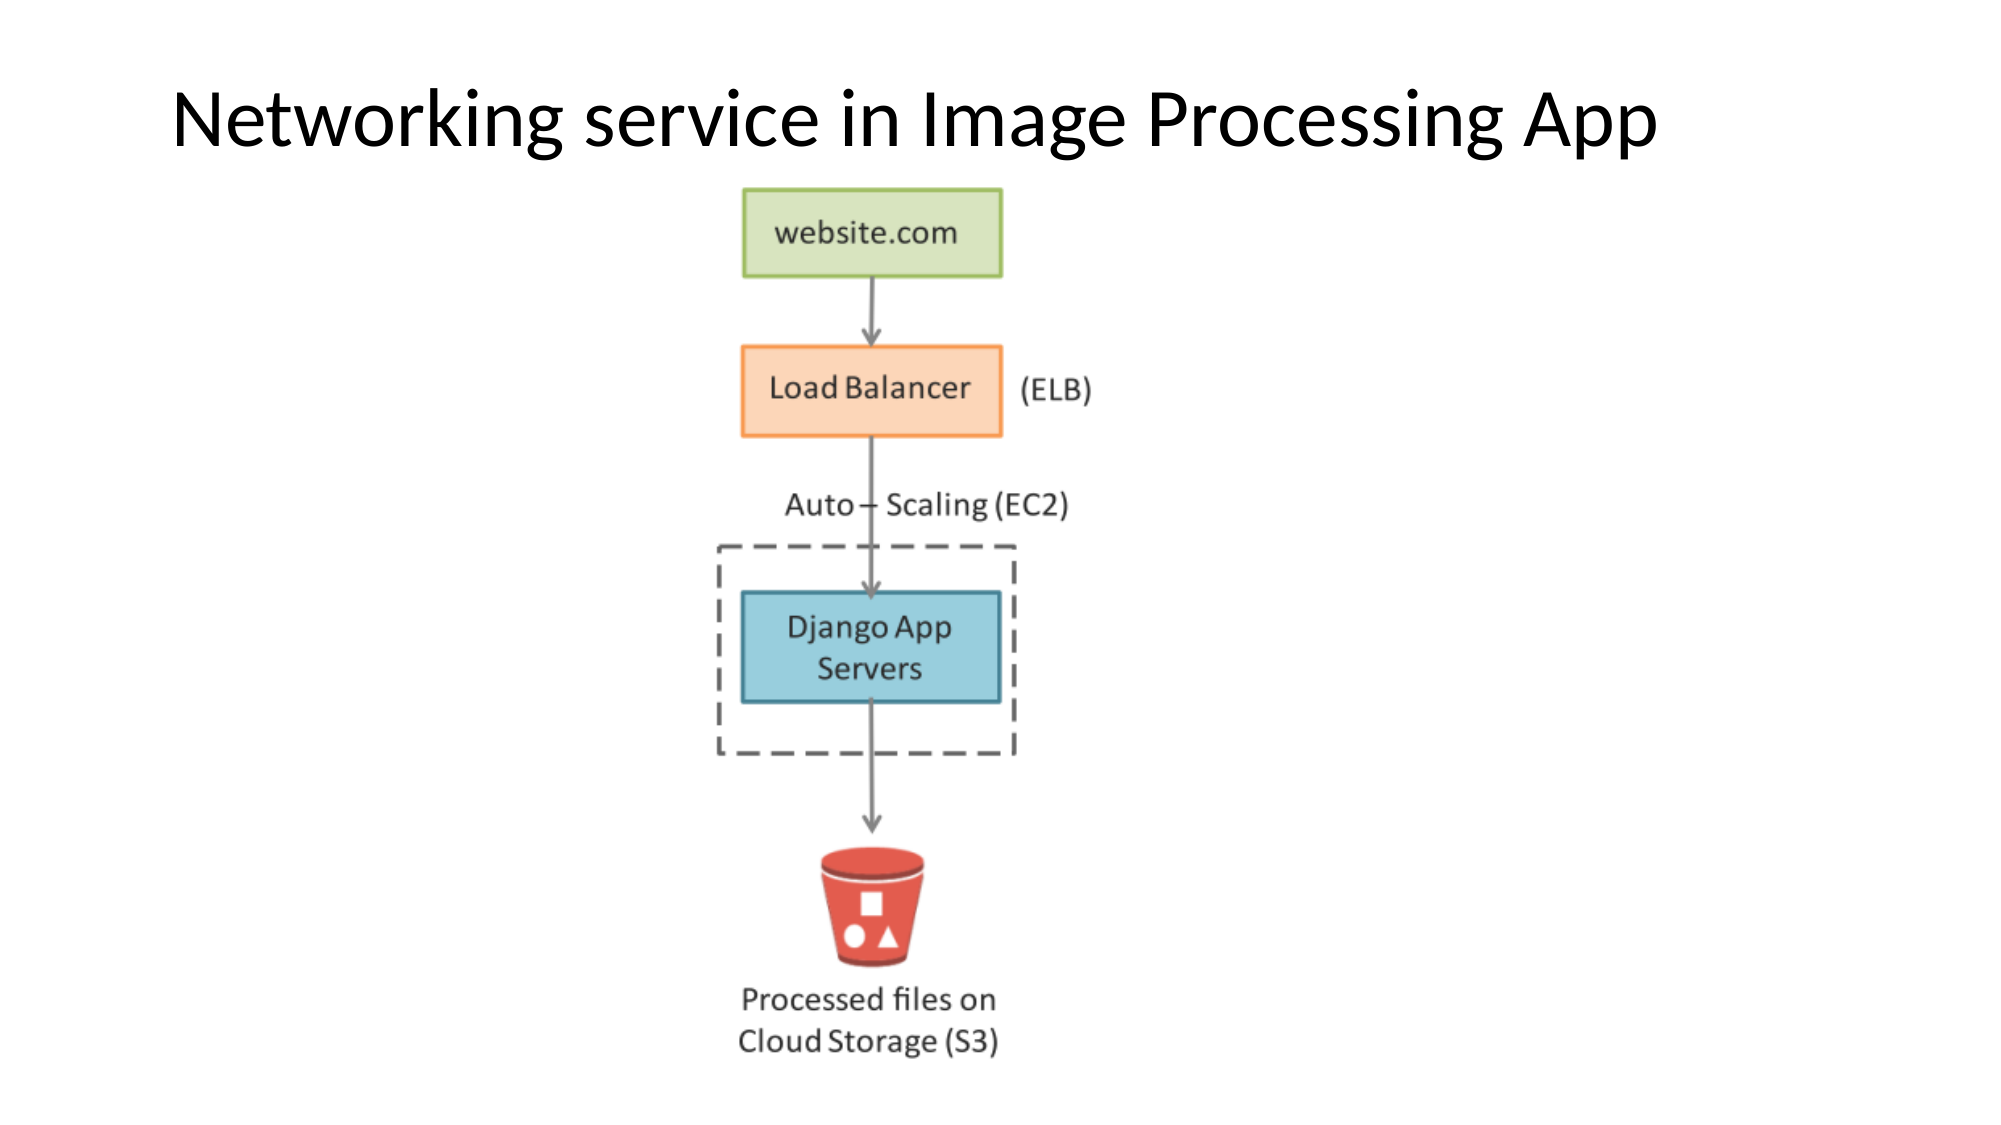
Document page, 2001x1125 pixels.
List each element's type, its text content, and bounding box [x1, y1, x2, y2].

title Networking service in Image Processing App [137, 30, 1863, 209]
picture [685, 170, 1112, 1075]
